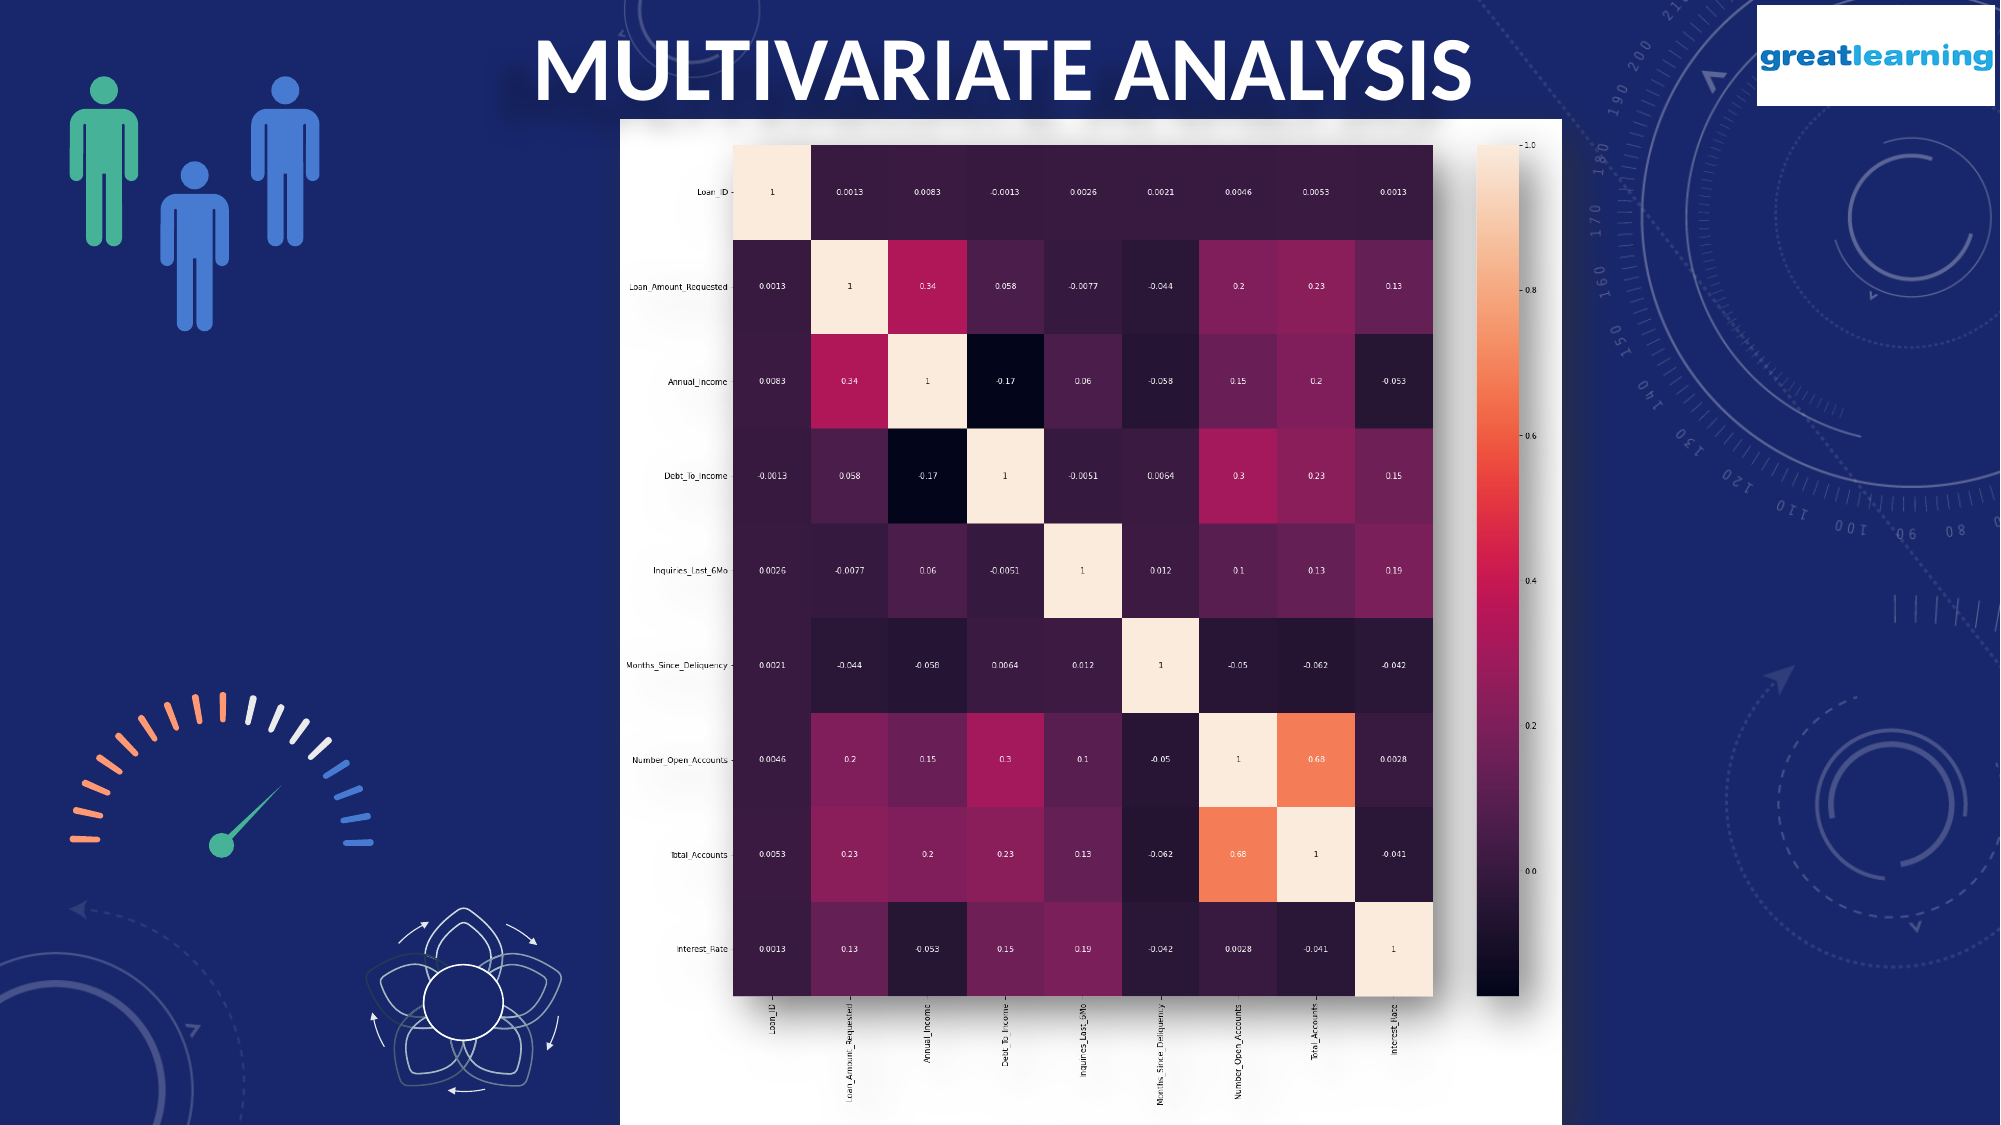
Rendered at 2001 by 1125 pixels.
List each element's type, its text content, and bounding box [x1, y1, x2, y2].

picture [0, 0, 2000, 1125]
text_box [69, 691, 374, 858]
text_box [160, 161, 230, 332]
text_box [250, 76, 320, 247]
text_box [365, 907, 563, 1108]
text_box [69, 76, 139, 247]
text_box MULTIVARIATE ANALYSIS [176, 1, 1832, 237]
